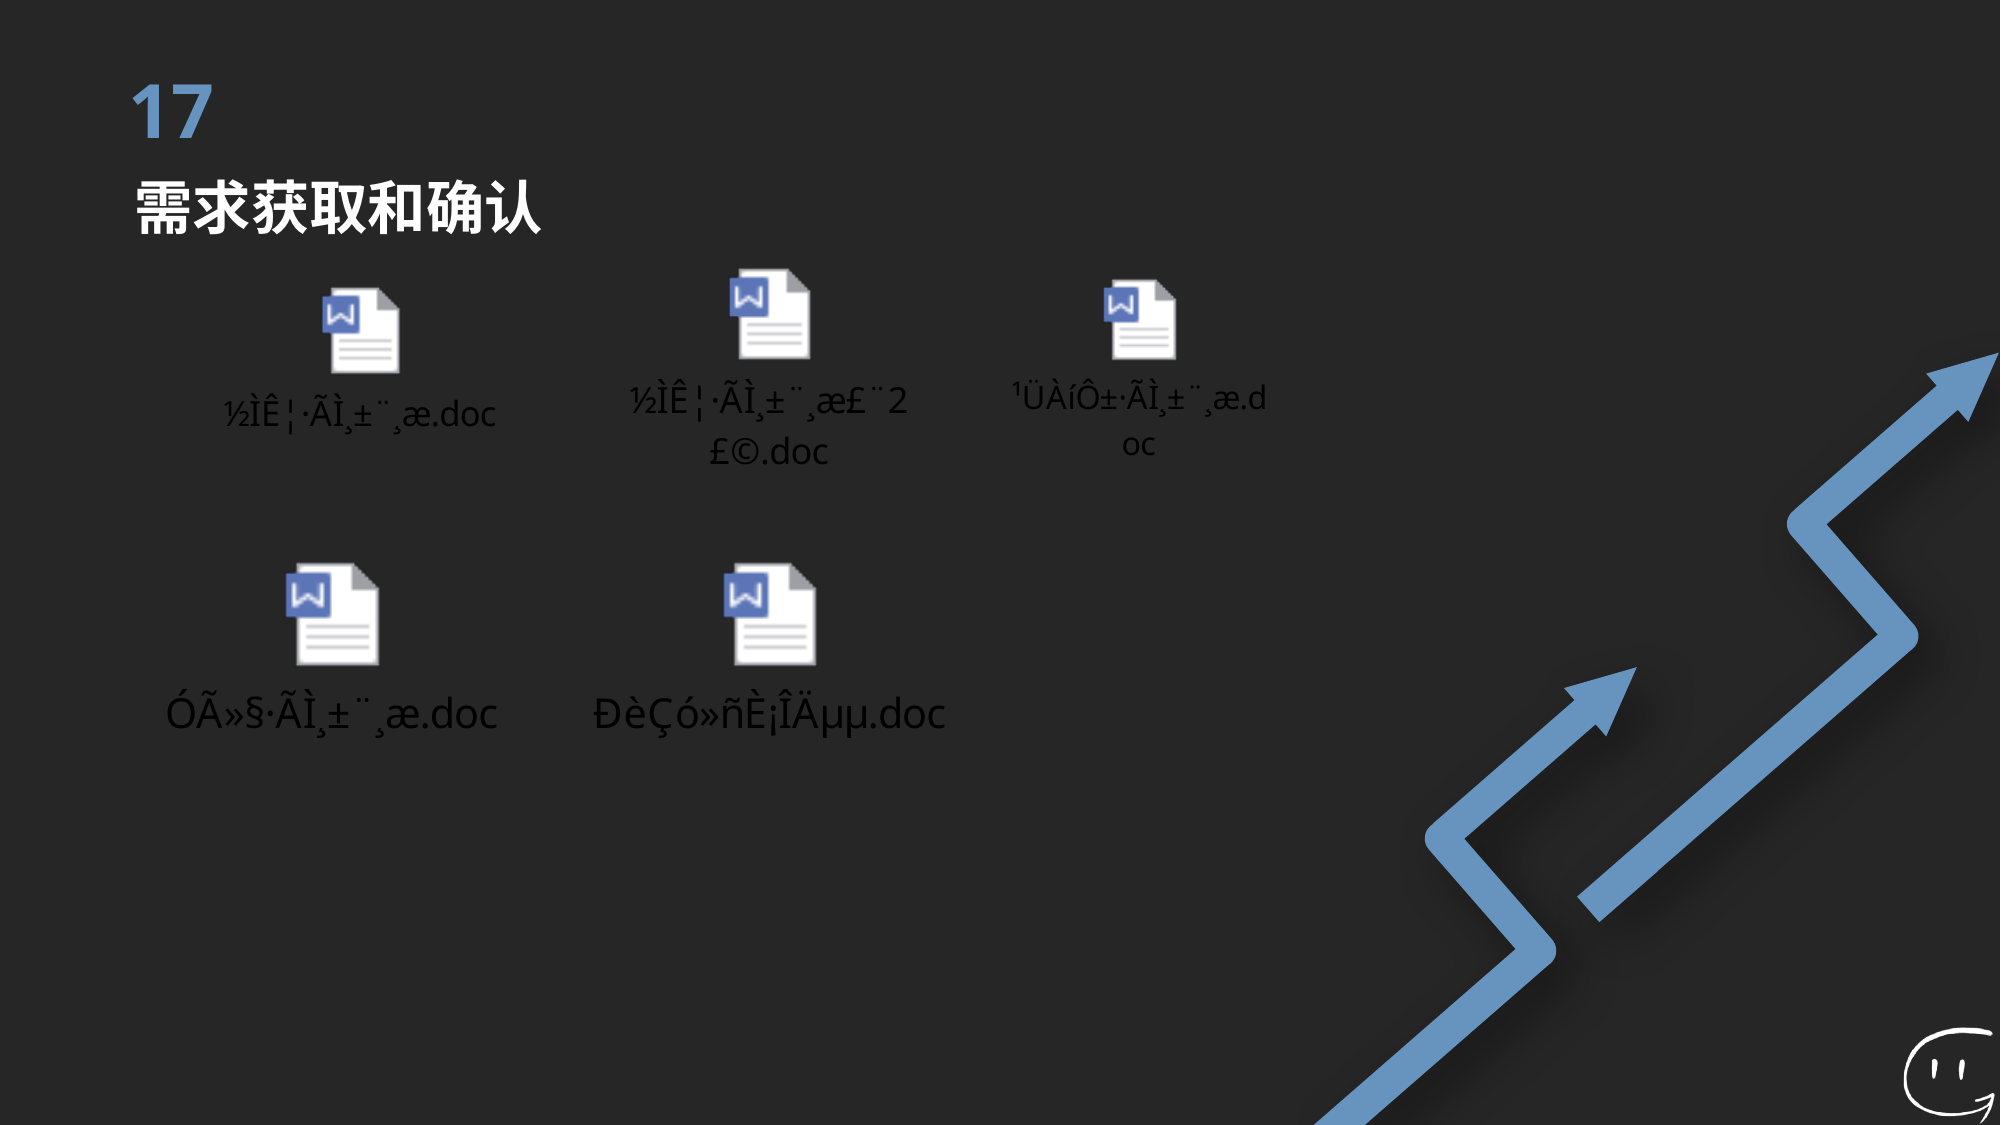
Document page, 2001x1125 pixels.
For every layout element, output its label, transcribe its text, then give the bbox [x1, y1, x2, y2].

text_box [156, 560, 508, 802]
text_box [593, 560, 945, 802]
picture [1899, 1023, 2000, 1125]
text_box [1313, 667, 1637, 1125]
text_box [213, 285, 508, 488]
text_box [1001, 277, 1277, 467]
text_box 需求获取和确认 [119, 163, 1503, 249]
text_box [1577, 352, 1999, 923]
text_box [615, 266, 923, 478]
title 17 [113, 31, 1206, 197]
